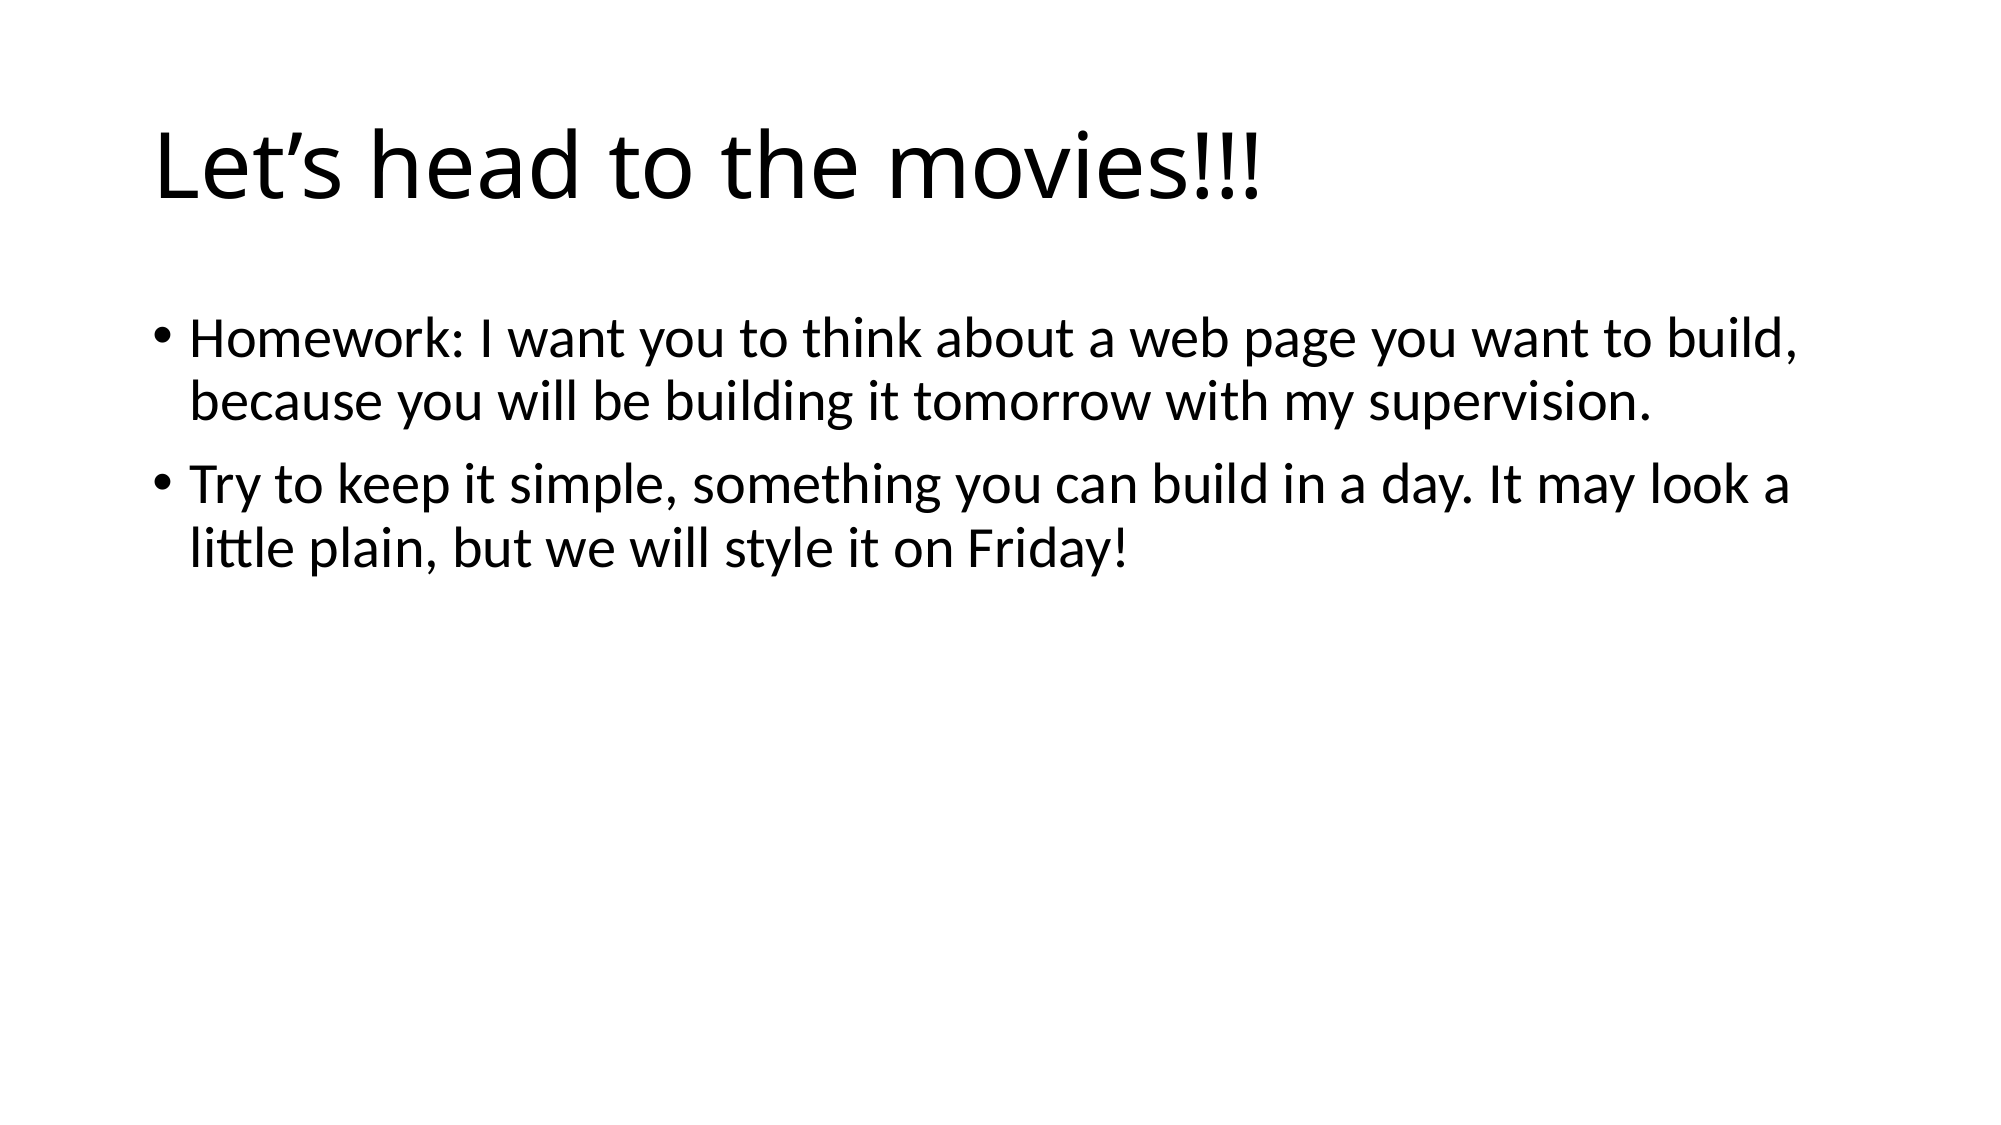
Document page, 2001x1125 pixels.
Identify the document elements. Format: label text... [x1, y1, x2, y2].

list Homework: I want you to think about a web page you want to build, because you will be building it tomorrow with my supervision. Try to keep it simple, something you can build in a day. It may look a little plain, but we will style it on Friday! [137, 299, 1863, 1014]
title Let’s head to the movies!!! [137, 59, 1863, 278]
